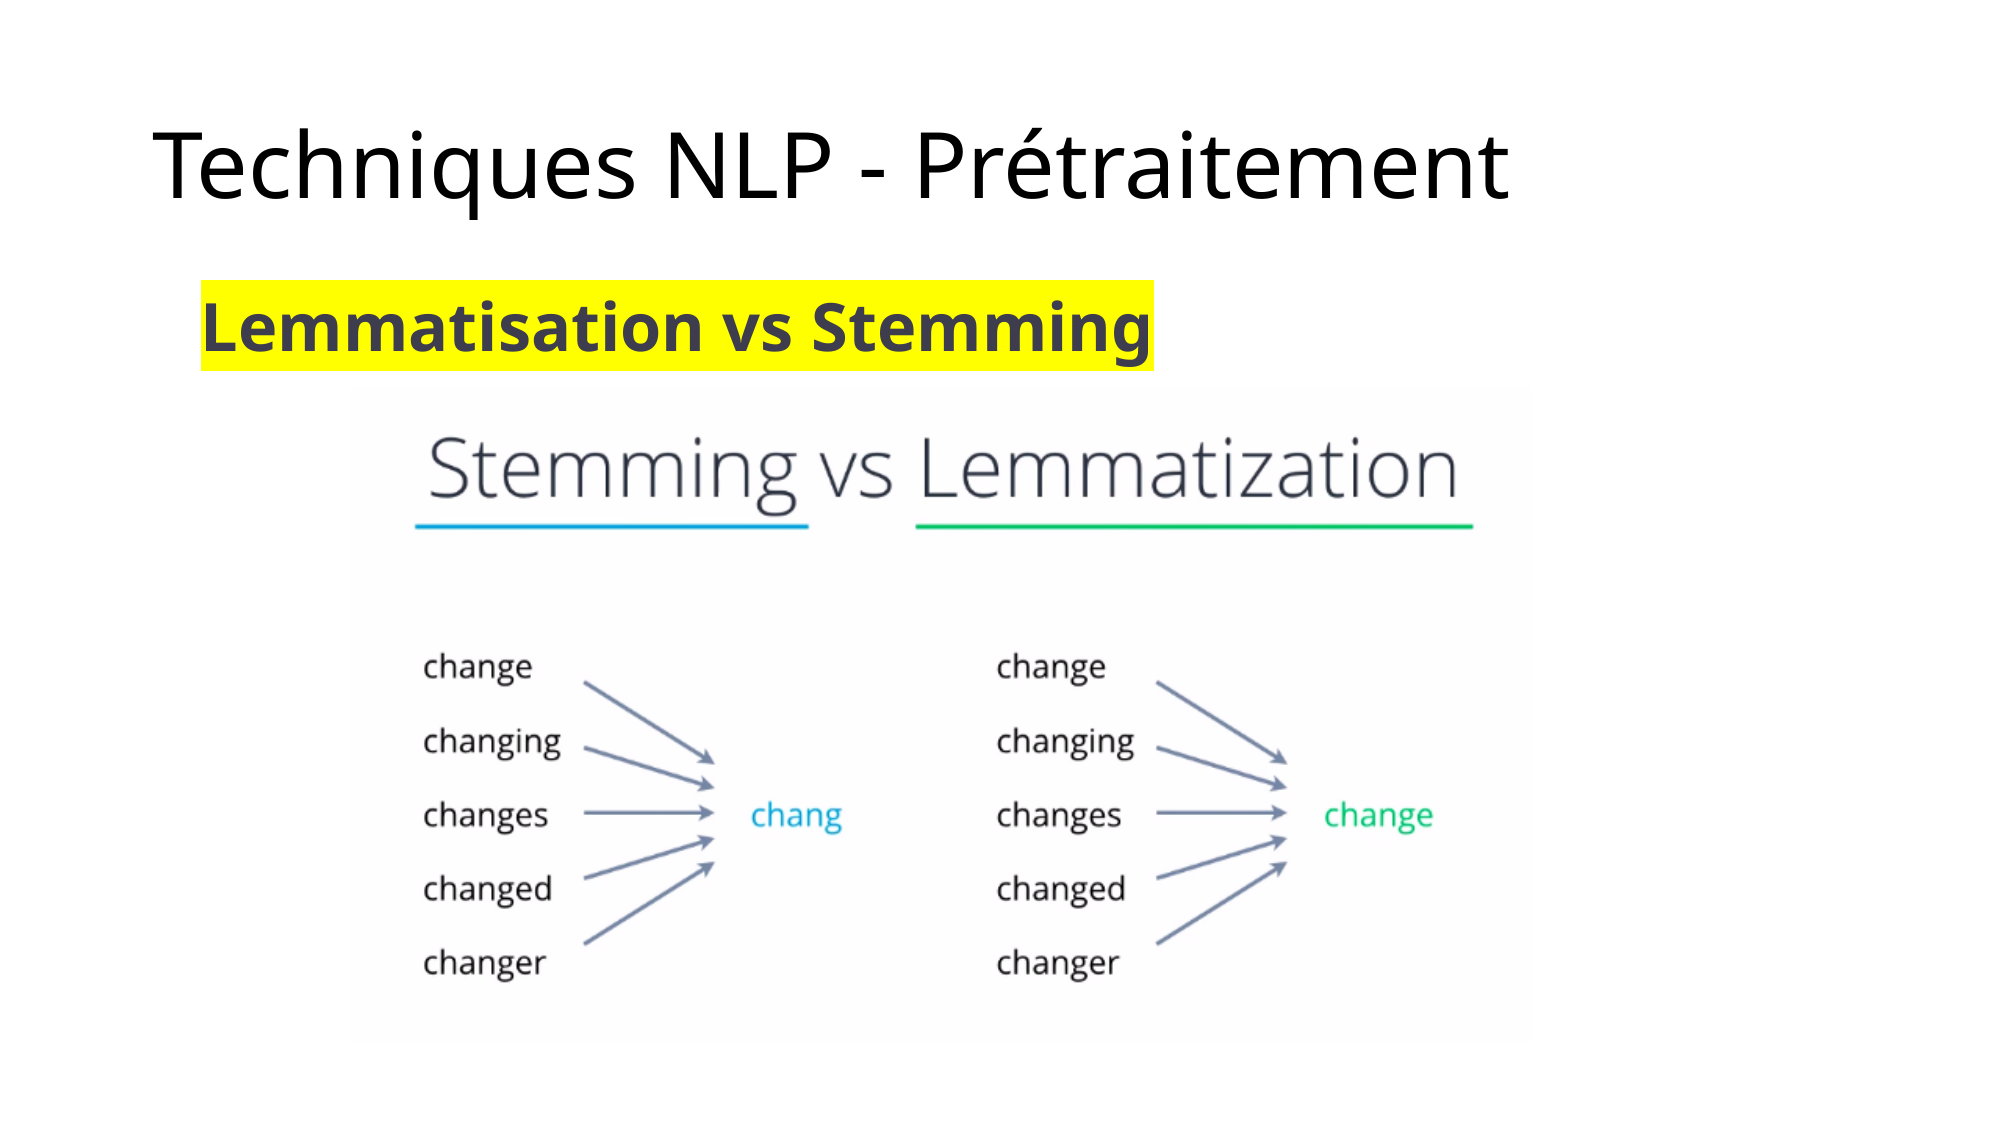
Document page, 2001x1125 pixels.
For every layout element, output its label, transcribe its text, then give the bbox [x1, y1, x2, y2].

text_box Lemmatisation vs Stemming [185, 277, 1187, 372]
title Techniques NLP - Prétraitement [137, 59, 1863, 278]
picture [351, 386, 1532, 1042]
